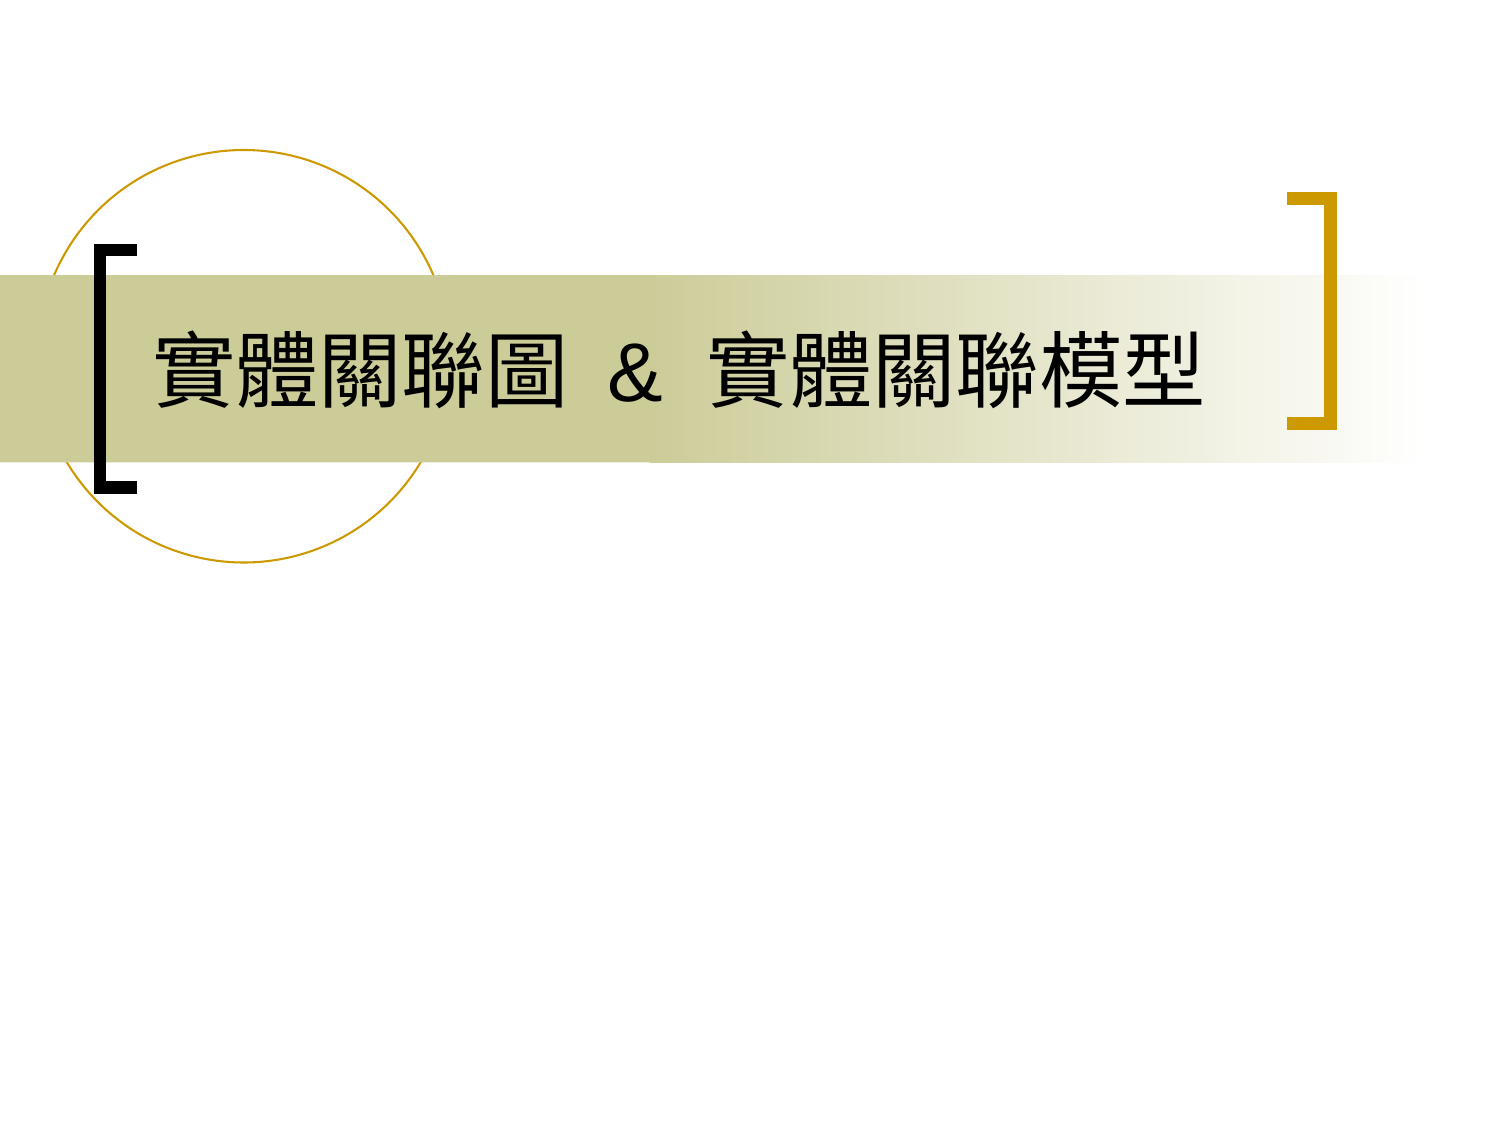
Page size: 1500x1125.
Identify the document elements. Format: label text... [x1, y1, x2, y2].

title 實體關聯圖 & 實體關聯模型 [137, 236, 1300, 500]
